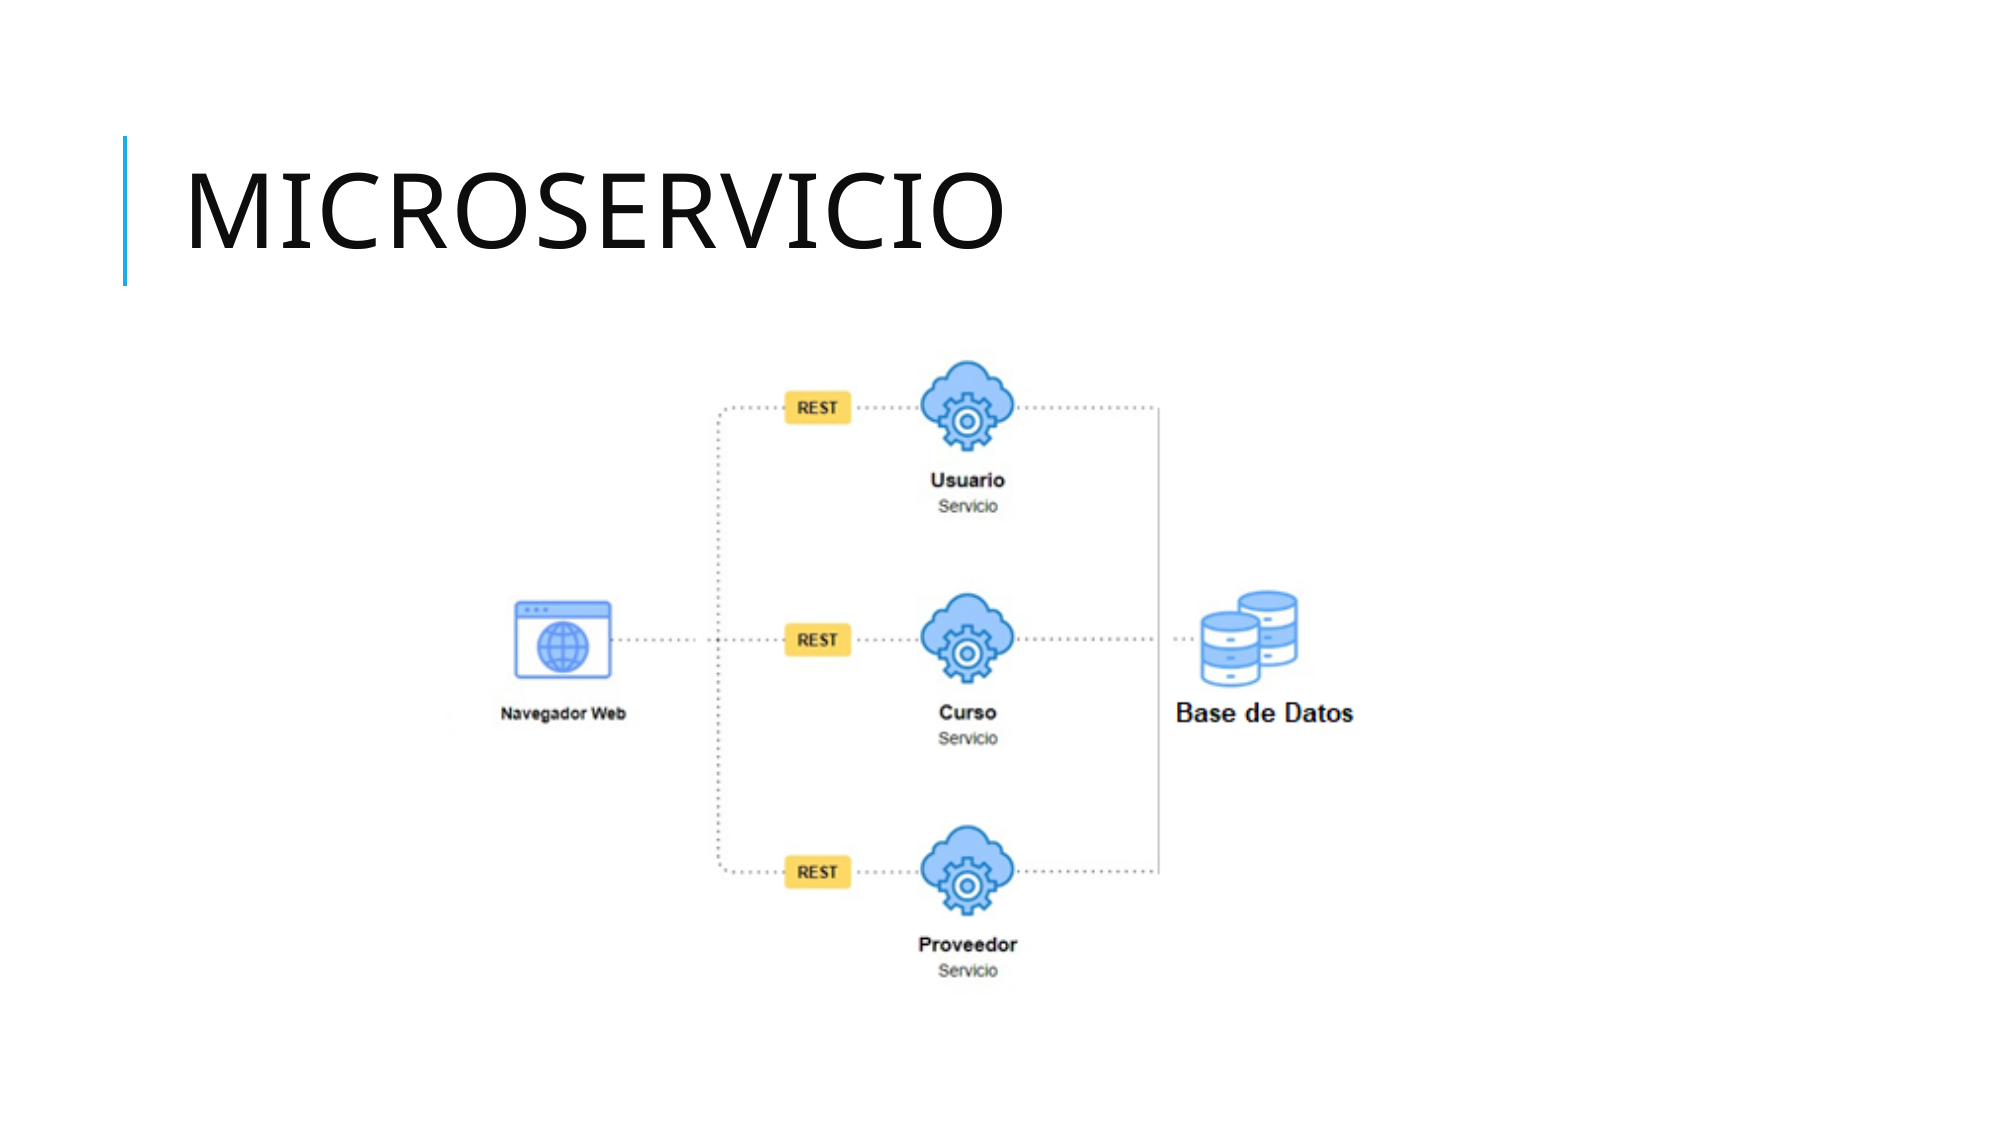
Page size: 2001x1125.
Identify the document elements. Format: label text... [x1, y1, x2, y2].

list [429, 341, 1502, 1026]
title microservicio [168, 96, 1763, 342]
